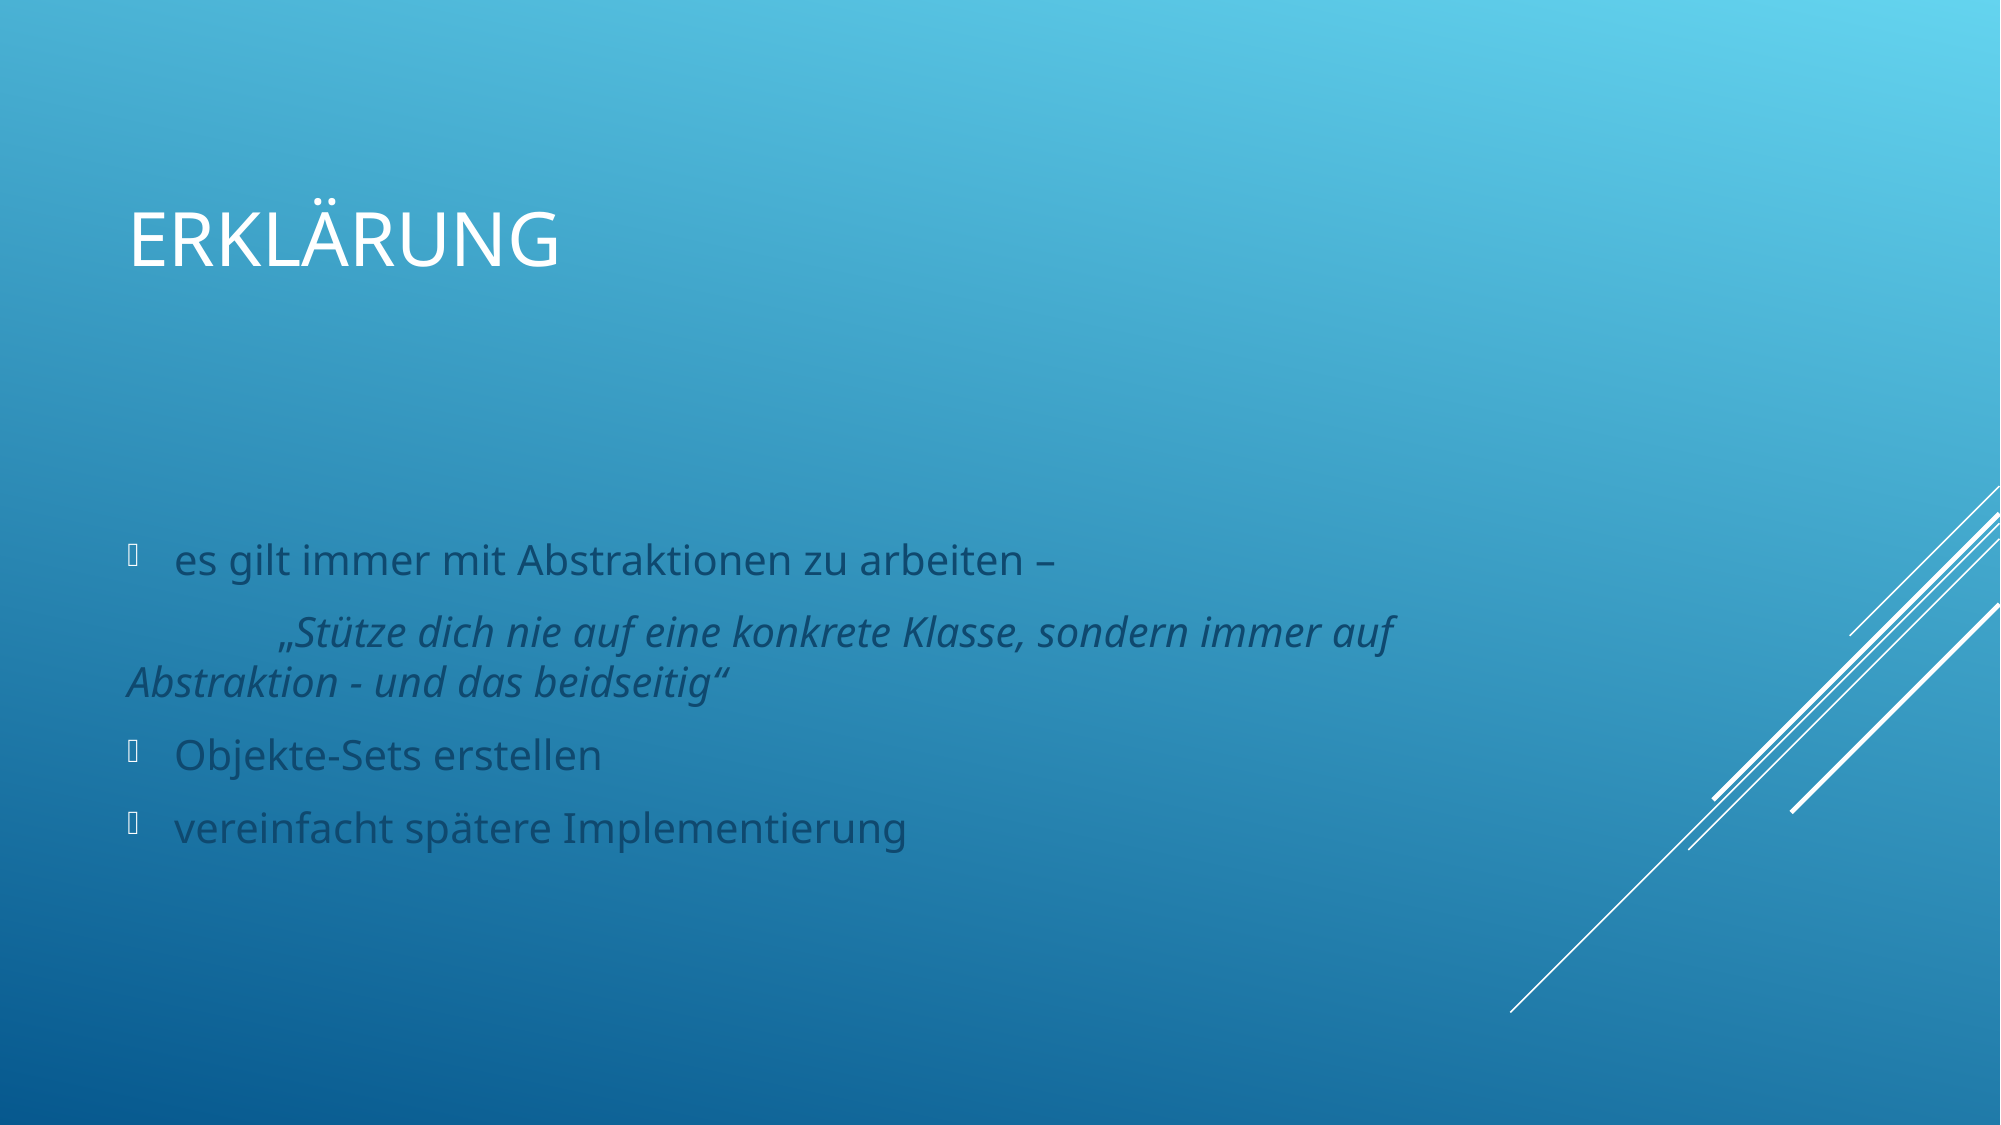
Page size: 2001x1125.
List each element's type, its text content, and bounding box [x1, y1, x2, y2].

title Erklärung [112, 112, 1513, 359]
list es gilt immer mit Abstraktionen zu arbeiten – „Stütze dich nie auf eine konkrete Klasse, sondern immer auf Abstraktion - und das beidseitig“ Objekte-Sets erstellen vereinfacht spätere Implementierung [112, 359, 1513, 953]
